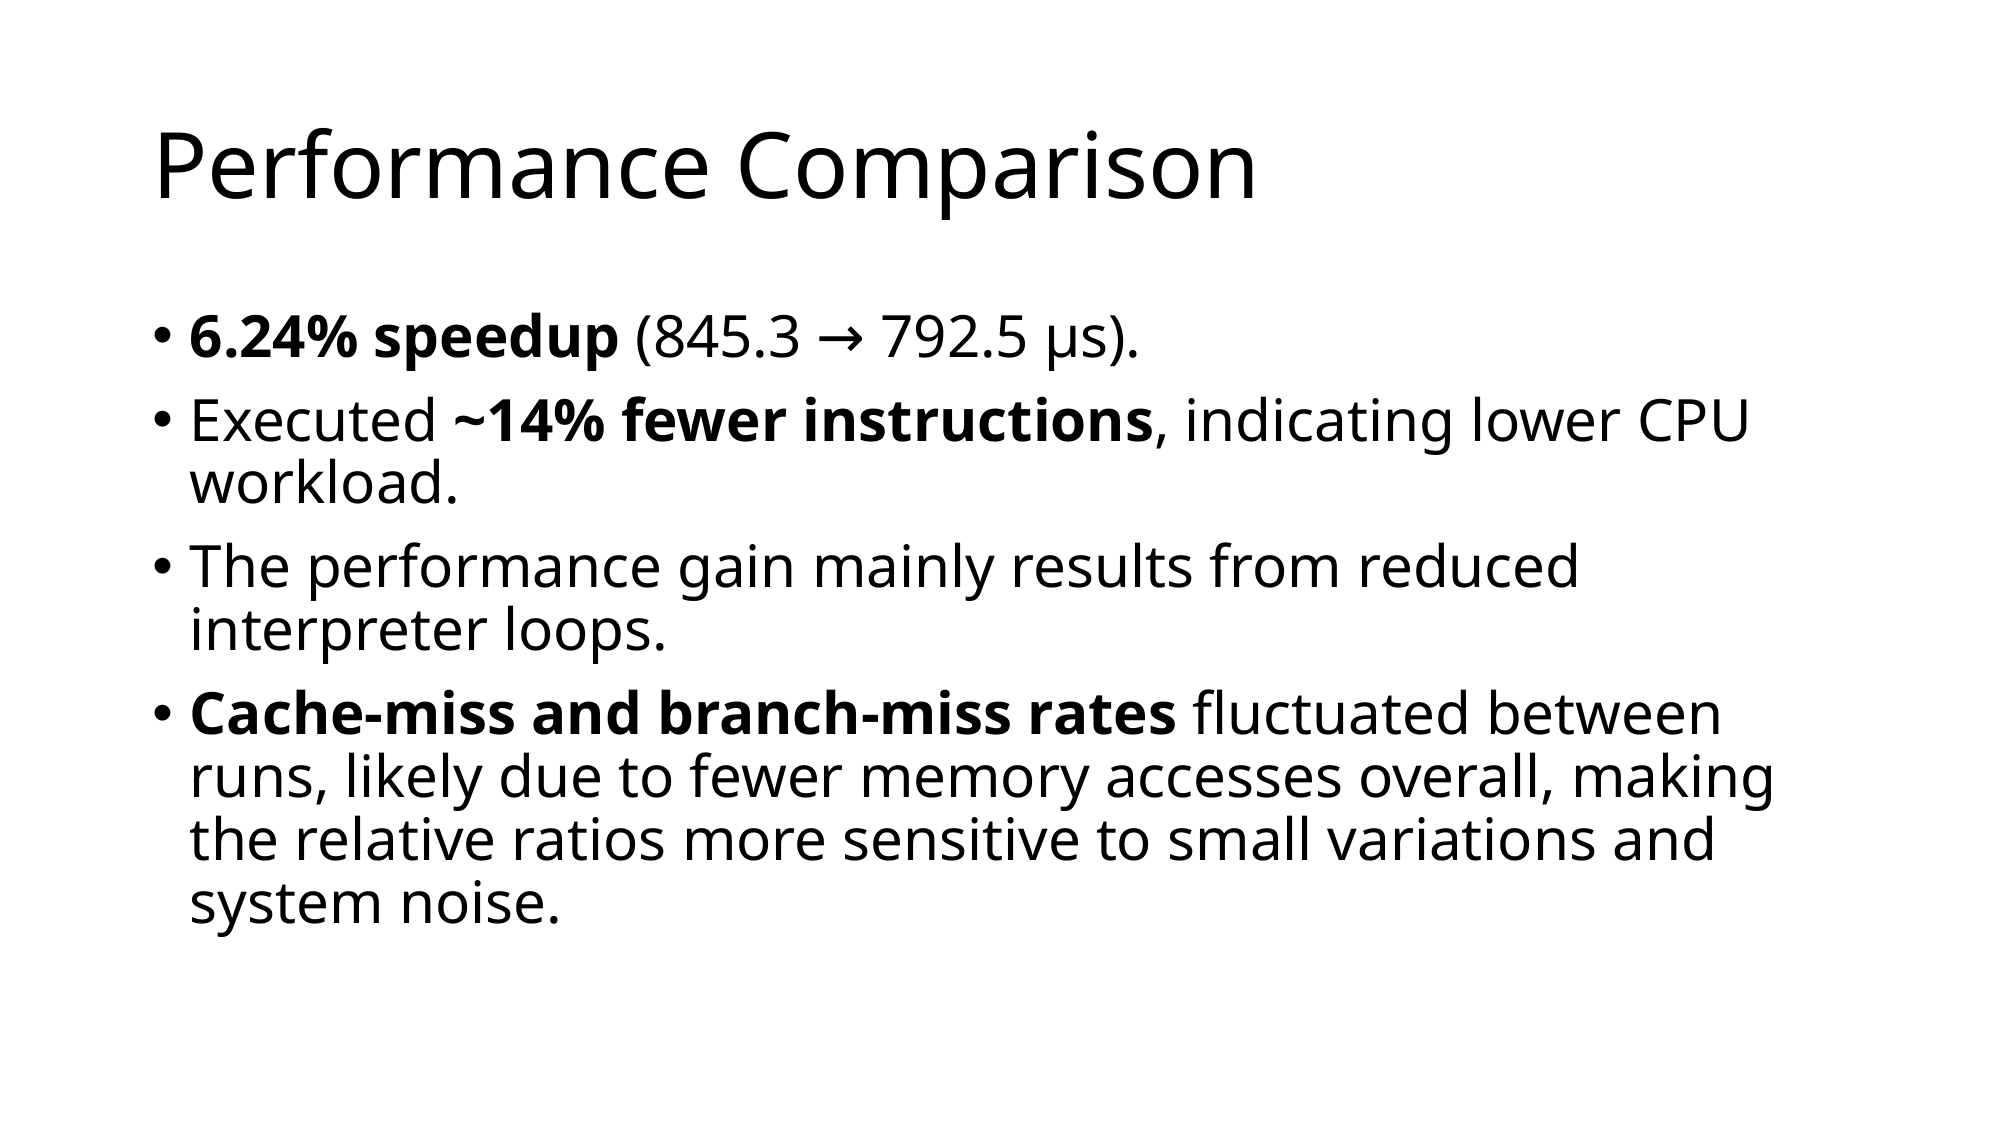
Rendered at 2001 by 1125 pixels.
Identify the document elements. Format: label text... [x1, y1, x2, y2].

list 6.24% speedup (845.3 → 792.5 µs). Executed ~14% fewer instructions, indicating lower CPU workload. The performance gain mainly results from reduced interpreter loops. Cache-miss and branch-miss rates fluctuated between runs, likely due to fewer memory accesses overall, making the relative ratios more sensitive to small variations and system noise. [137, 299, 1863, 1014]
title Performance Comparison [137, 59, 1863, 278]
